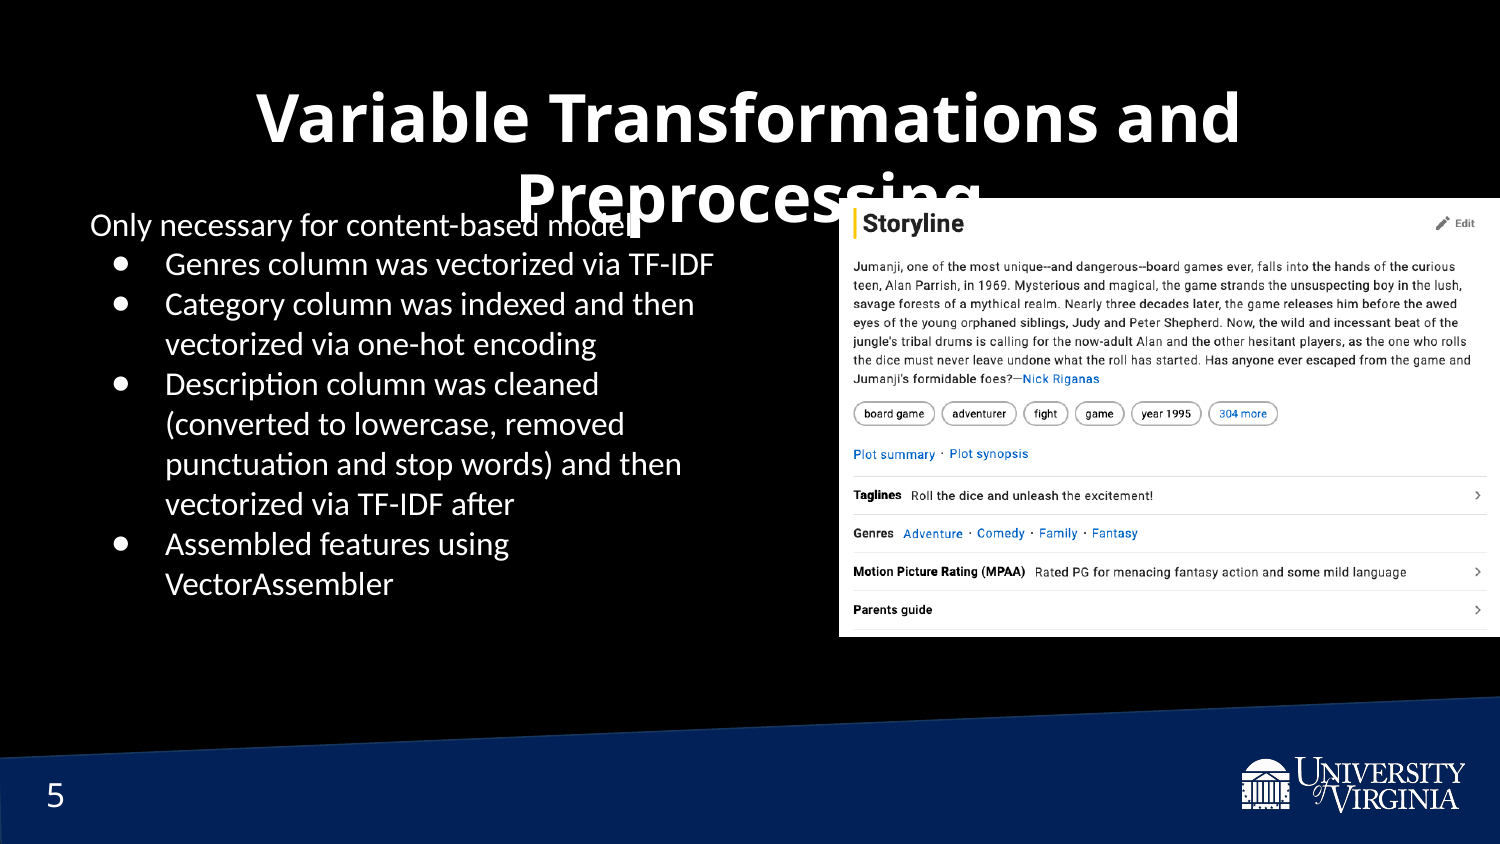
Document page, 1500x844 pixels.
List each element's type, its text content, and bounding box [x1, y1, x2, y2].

picture [1242, 757, 1465, 813]
list Variable Transformations and Preprocessing [75, 68, 1425, 169]
picture [839, 198, 1500, 637]
slide_number ‹#› [31, 774, 382, 820]
list Only necessary for content-based model: Genres column was vectorized via TF-IDF Category column was indexed and then vectorized via one-hot encoding Description column was cleaned (converted to lowercase, removed punctuation and stop words) and then vectorized via TF-IDF after Assembled features using VectorAssembler [75, 195, 736, 718]
